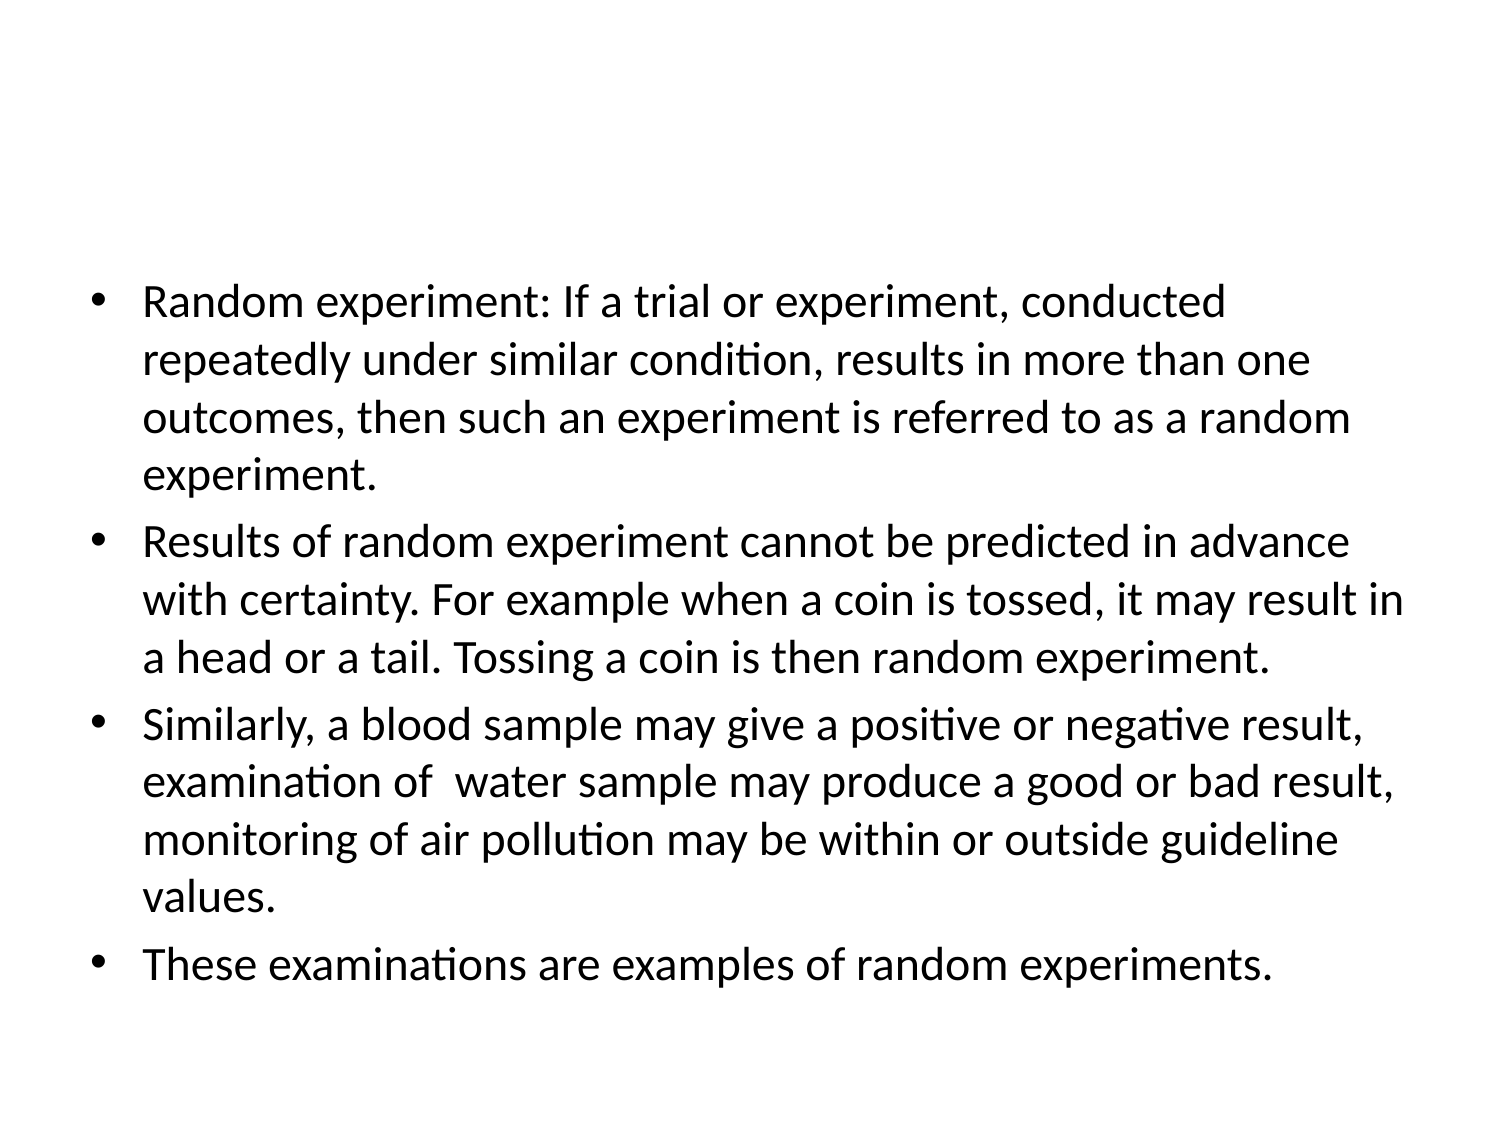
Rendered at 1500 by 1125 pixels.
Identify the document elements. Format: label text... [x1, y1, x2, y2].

list Random experiment: If a trial or experiment, conducted repeatedly under similar condition, results in more than one outcomes, then such an experiment is referred to as a random experiment. Results of random experiment cannot be predicted in advance with certainty. For example when a coin is tossed, it may result in a head or a tail. Tossing a coin is then random experiment. Similarly, a blood sample may give a positive or negative result, examination of water sample may produce a good or bad result, monitoring of air pollution may be within or outside guideline values. These examinations are examples of random experiments. [75, 262, 1425, 1005]
